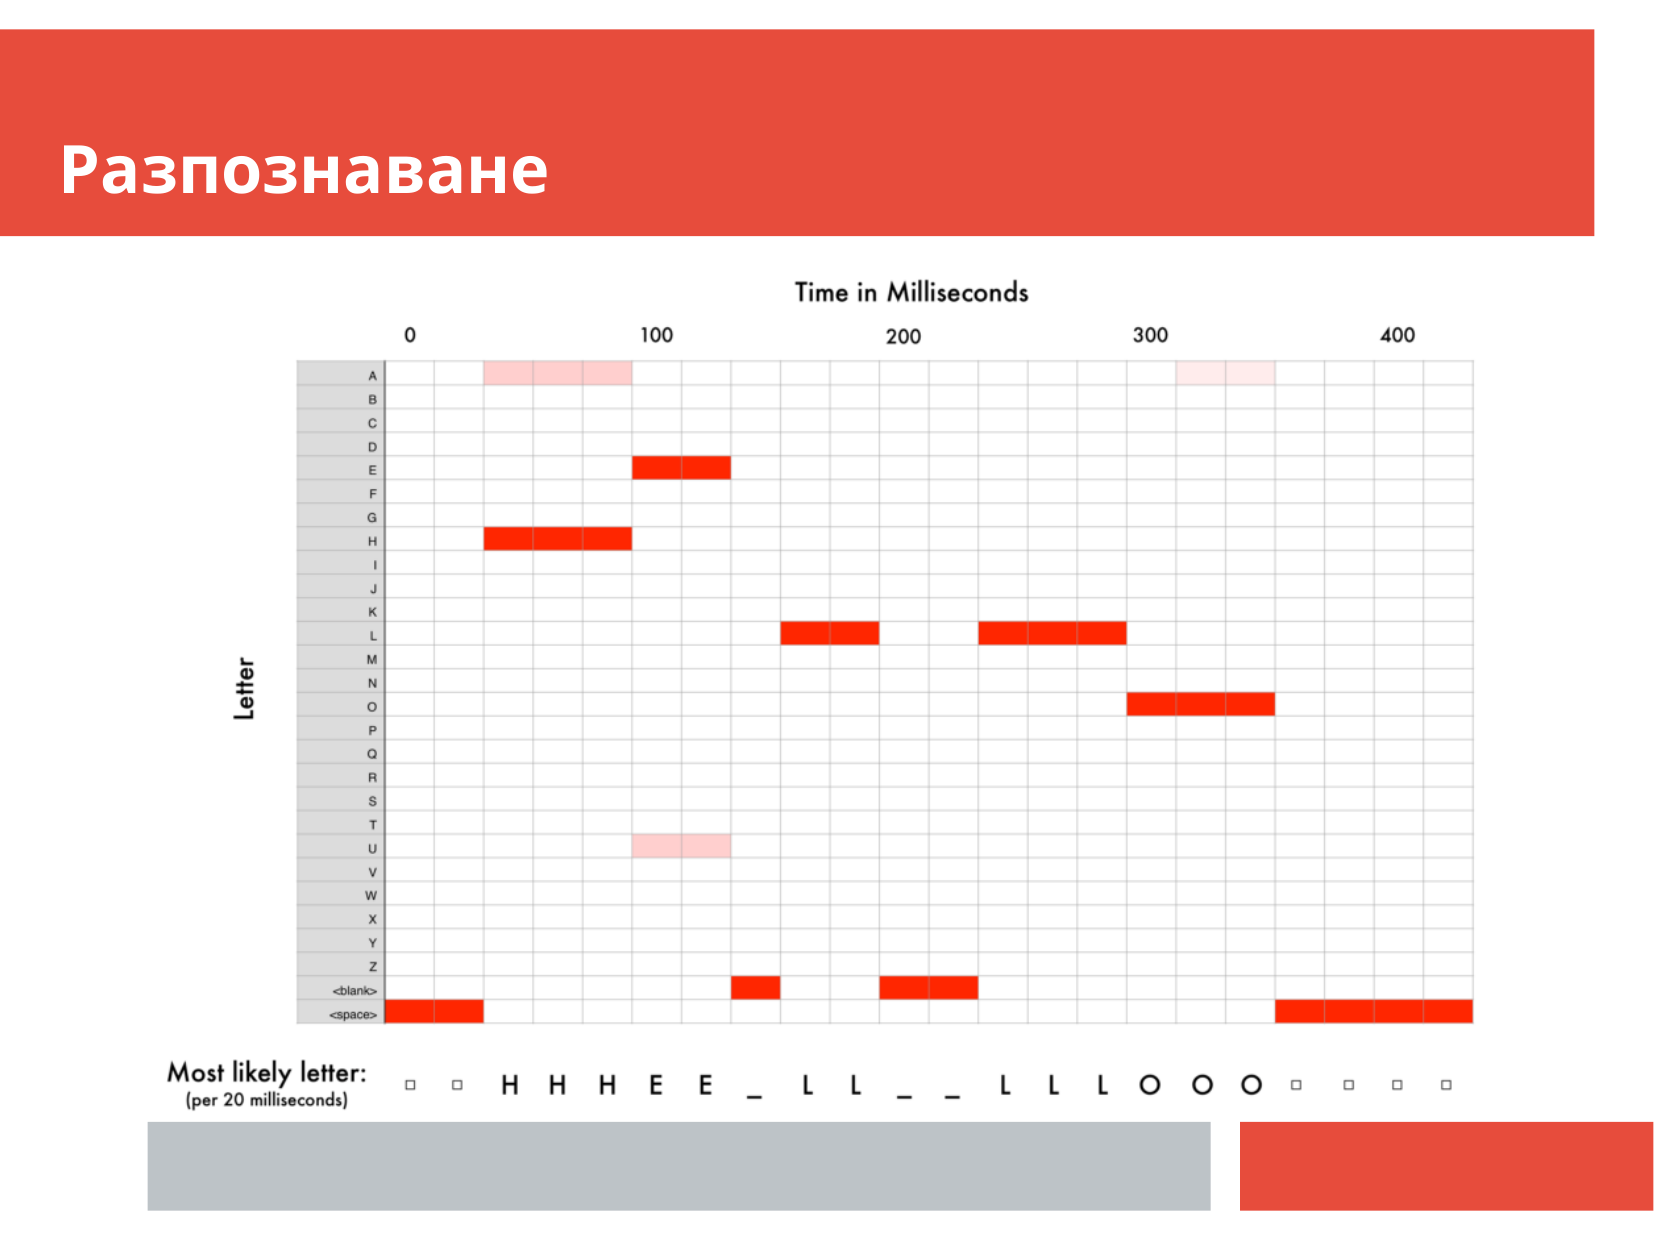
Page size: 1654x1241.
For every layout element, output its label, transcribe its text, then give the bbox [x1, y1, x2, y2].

text_box Разпознаване [58, 58, 1595, 207]
picture [164, 271, 1482, 1113]
